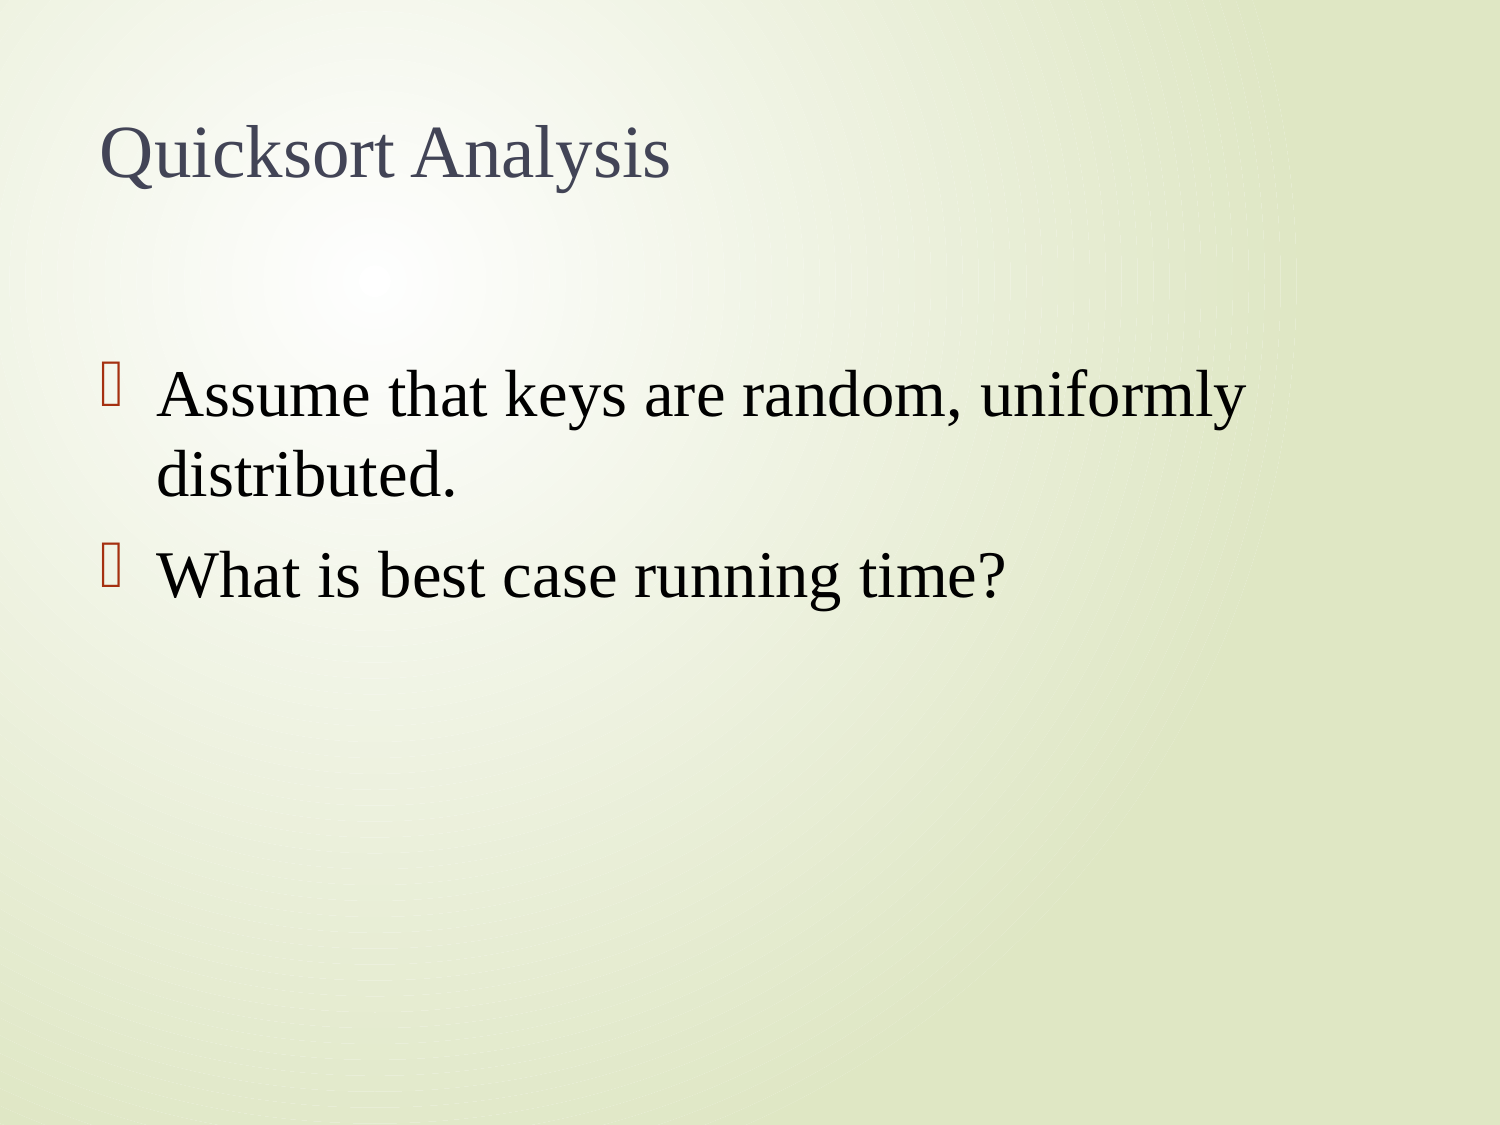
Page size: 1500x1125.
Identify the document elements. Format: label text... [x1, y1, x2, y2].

title Quicksort Analysis [99, 102, 1400, 313]
list Assume that keys are random, uniformly distributed. What is best case running time? [99, 350, 1400, 1113]
